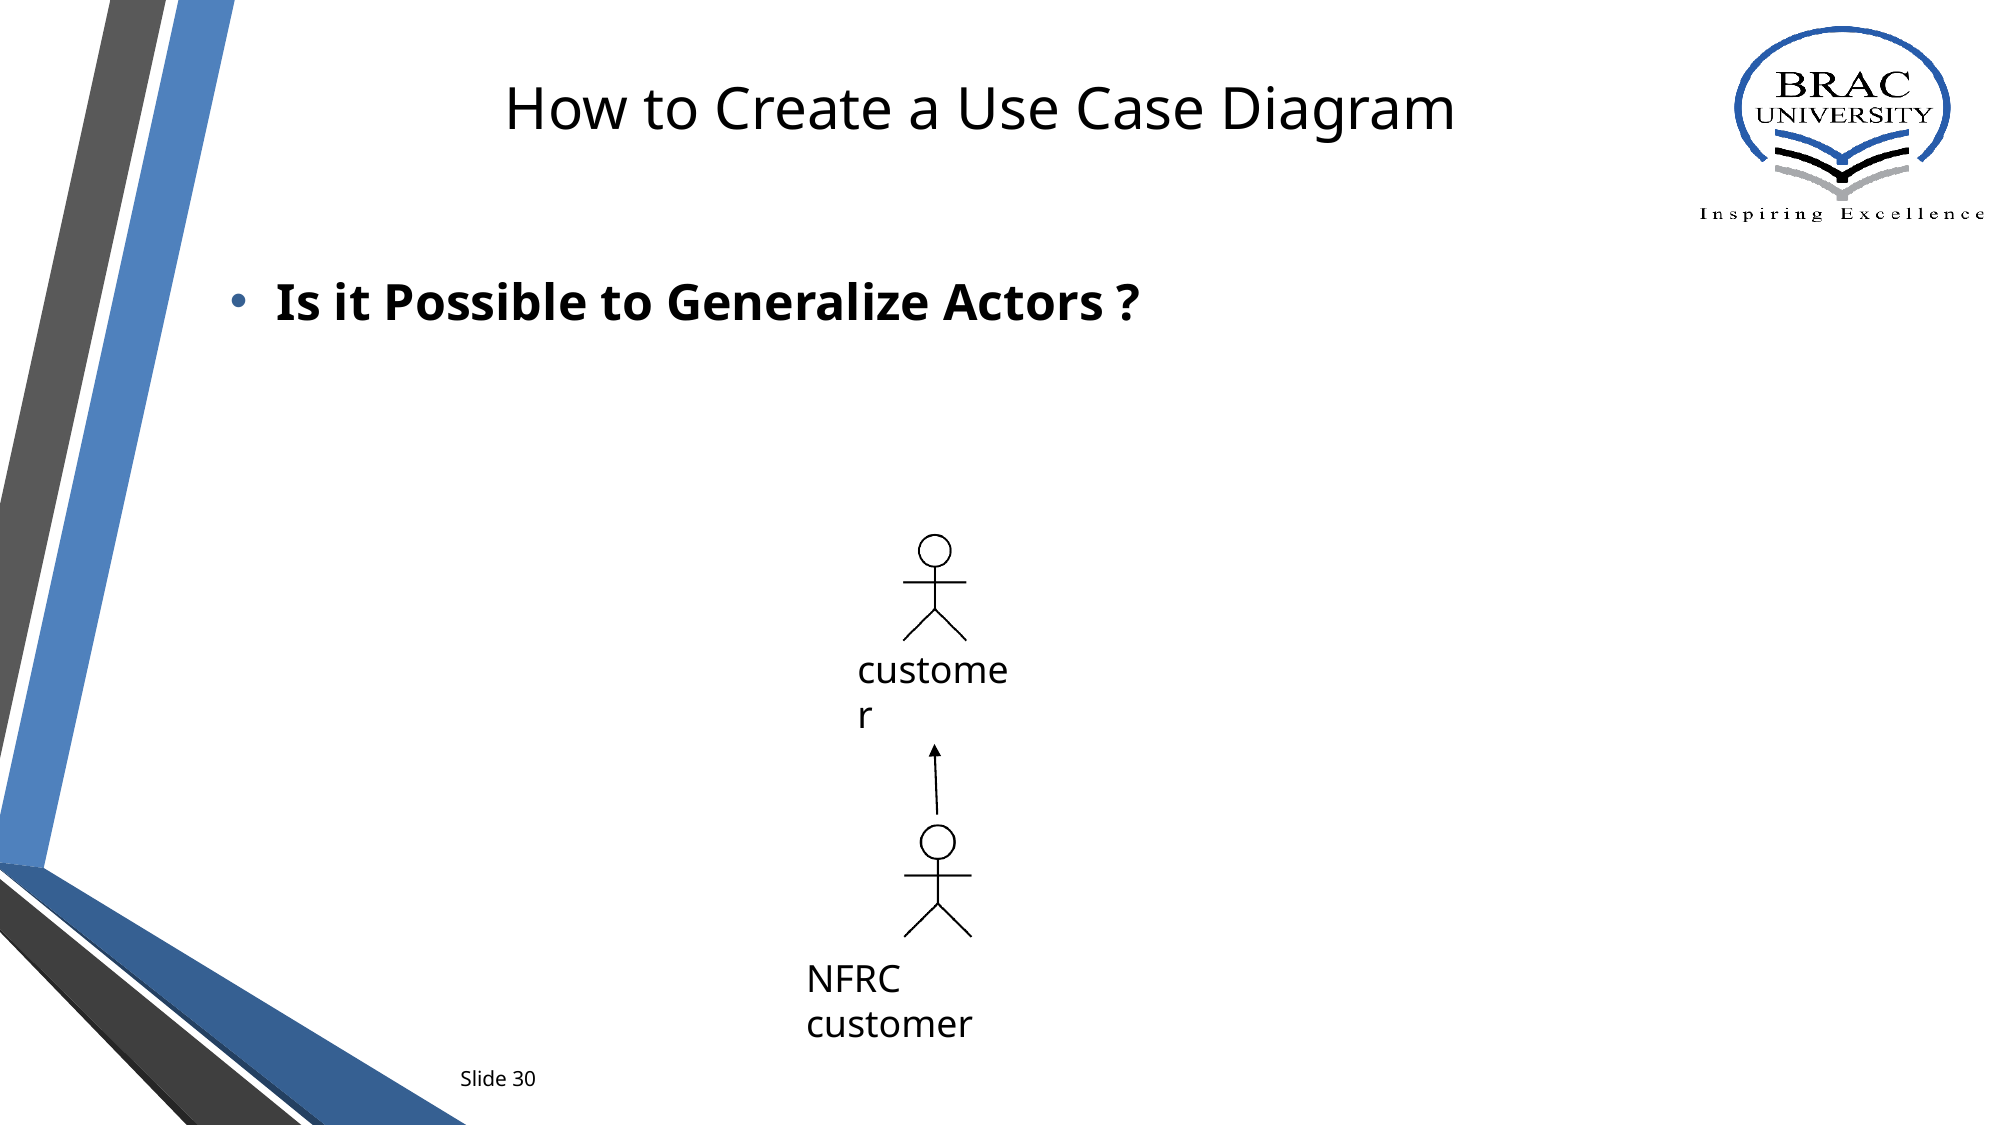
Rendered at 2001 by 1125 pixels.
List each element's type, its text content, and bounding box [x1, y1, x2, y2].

picture [886, 814, 988, 945]
list Is it Possible to Generalize Actors ? [214, 262, 1934, 1050]
picture [886, 523, 983, 648]
picture [1700, 26, 1984, 222]
text_box customer [842, 638, 1027, 744]
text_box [934, 699, 938, 815]
slide_number Slide 30 [445, 1061, 1608, 1122]
title How to Create a Use Case Diagram [343, 50, 1619, 163]
text_box NFRC customer [791, 947, 1079, 1053]
